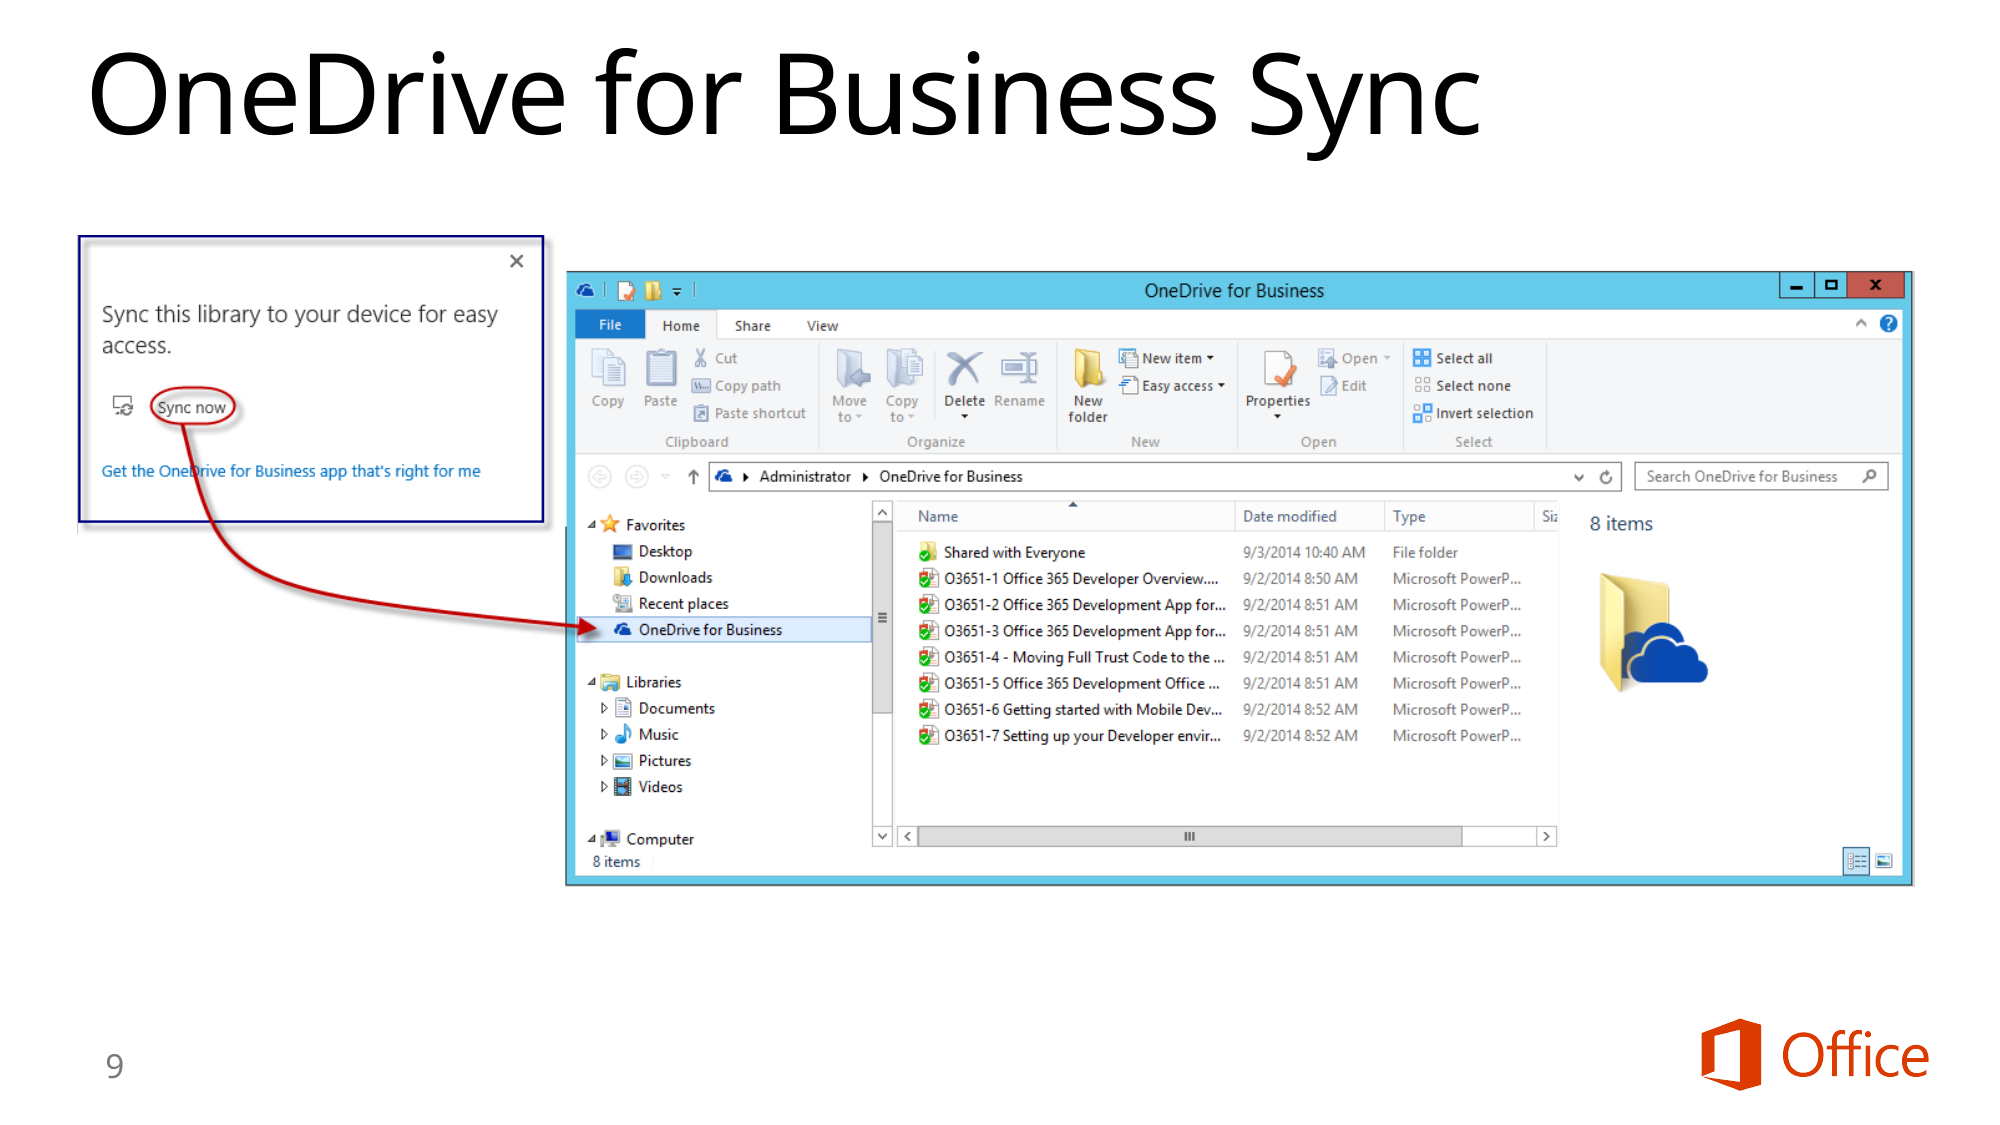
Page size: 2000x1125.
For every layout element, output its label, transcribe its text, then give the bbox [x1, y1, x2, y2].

title OneDrive for Business Sync [85, 37, 1914, 161]
slide_number 9 [85, 1049, 178, 1086]
picture [1670, 987, 1960, 1122]
picture [77, 235, 1915, 887]
